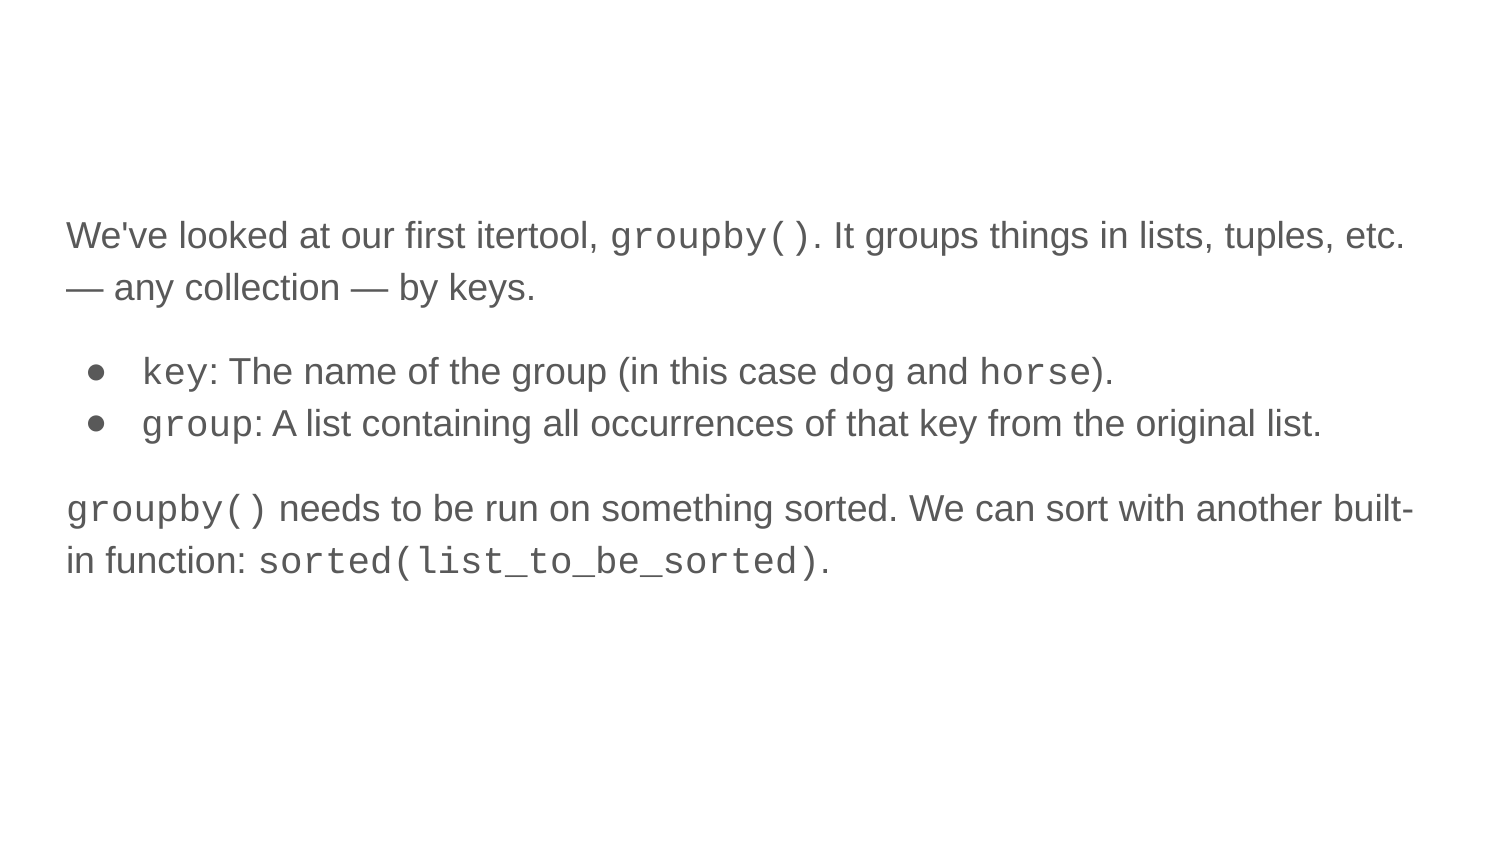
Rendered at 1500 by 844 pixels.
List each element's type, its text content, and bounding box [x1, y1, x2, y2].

list We've looked at our first itertool, groupby(). It groups things in lists, tuples, etc. — any collection — by keys. key: The name of the group (in this case dog and horse). group: A list containing all occurrences of that key from the original list. groupby() needs to be run on something sorted. We can sort with another built-in function: sorted(list_to_be_sorted). [51, 189, 1449, 750]
